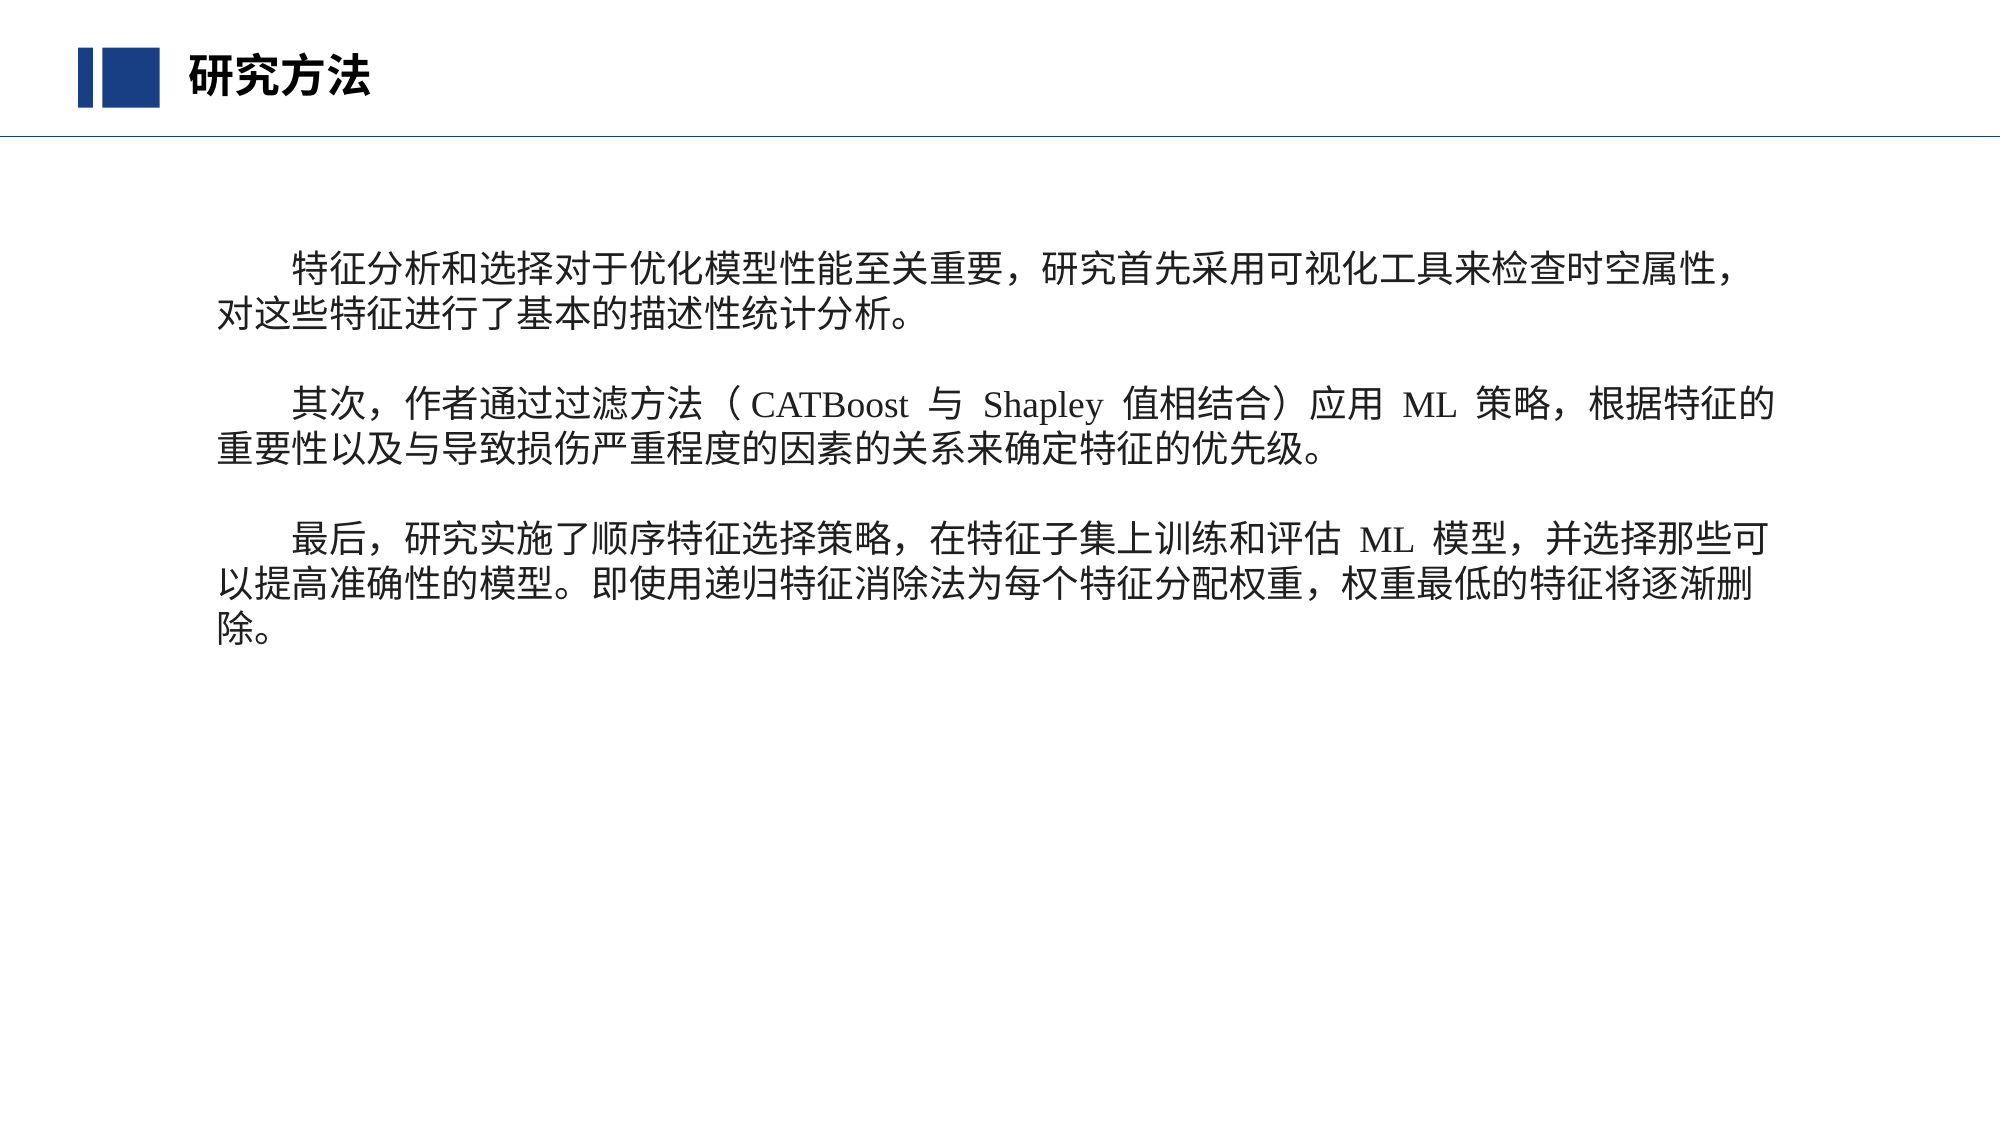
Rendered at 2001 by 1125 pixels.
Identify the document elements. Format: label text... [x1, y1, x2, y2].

text_box 特征分析和选择对于优化模型性能至关重要，研究首先采用可视化工具来检查时空属性，对这些特征进行了基本的描述性统计分析。 其次，作者通过过滤方法（CATBoost 与 Shapley 值相结合）应用 ML 策略，根据特征的重要性以及与导致损伤严重程度的因素的关系来确定特征的优先级。 最后，研究实施了顺序特征选择策略，在特征子集上训练和评估 ML 模型，并选择那些可以提高准确性的模型。即使用递归特征消除法为每个特征分配权重，权重最低的特征将逐渐删除。 [202, 237, 1798, 658]
list 研究方法 [173, 45, 390, 112]
